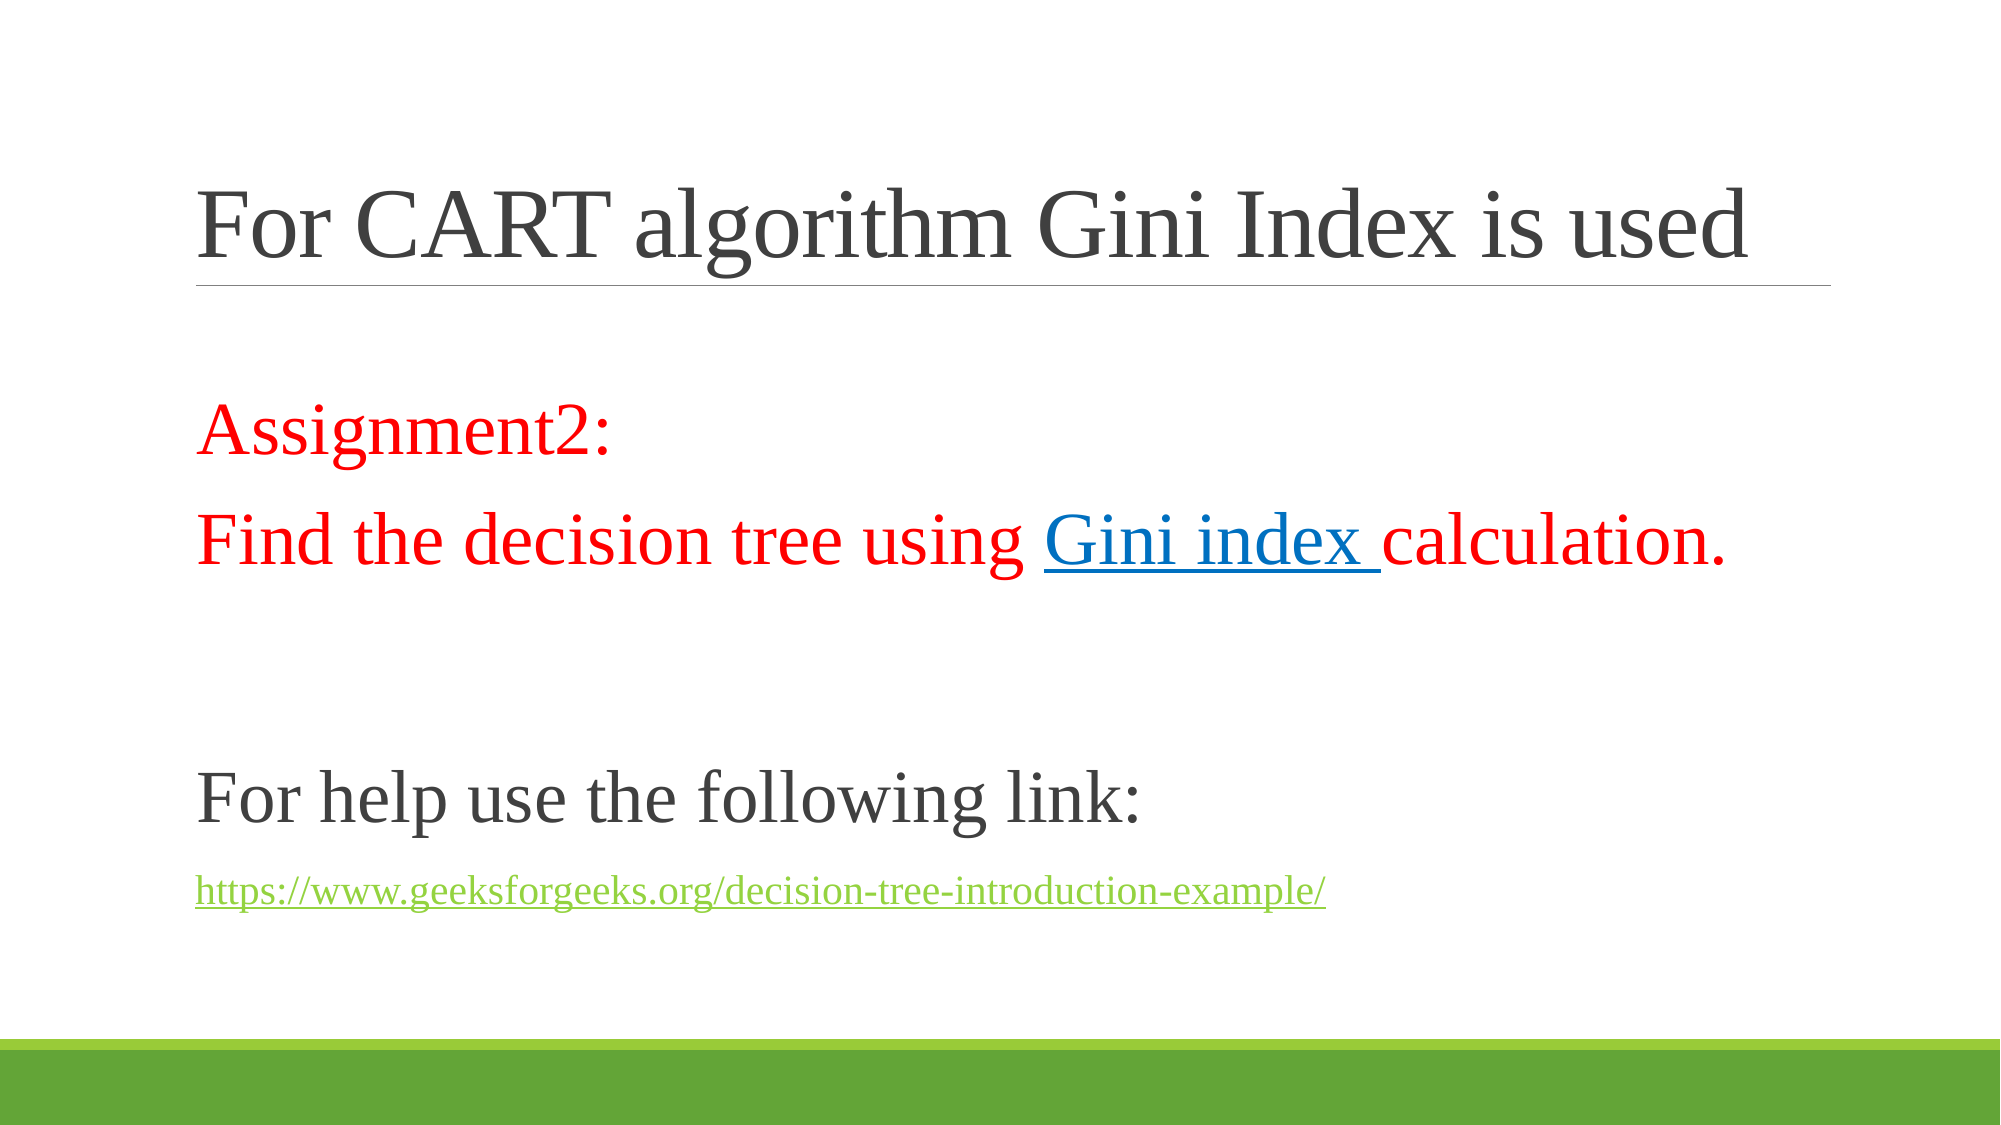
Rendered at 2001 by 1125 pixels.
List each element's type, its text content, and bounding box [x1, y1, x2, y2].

list Assignment2: Find the decision tree using Gini index calculation. For help use the following link: https://www.geeksforgeeks.org/decision-tree-introduction-example/ [180, 302, 1830, 963]
title For CART algorithm Gini Index is used [180, 47, 1830, 285]
